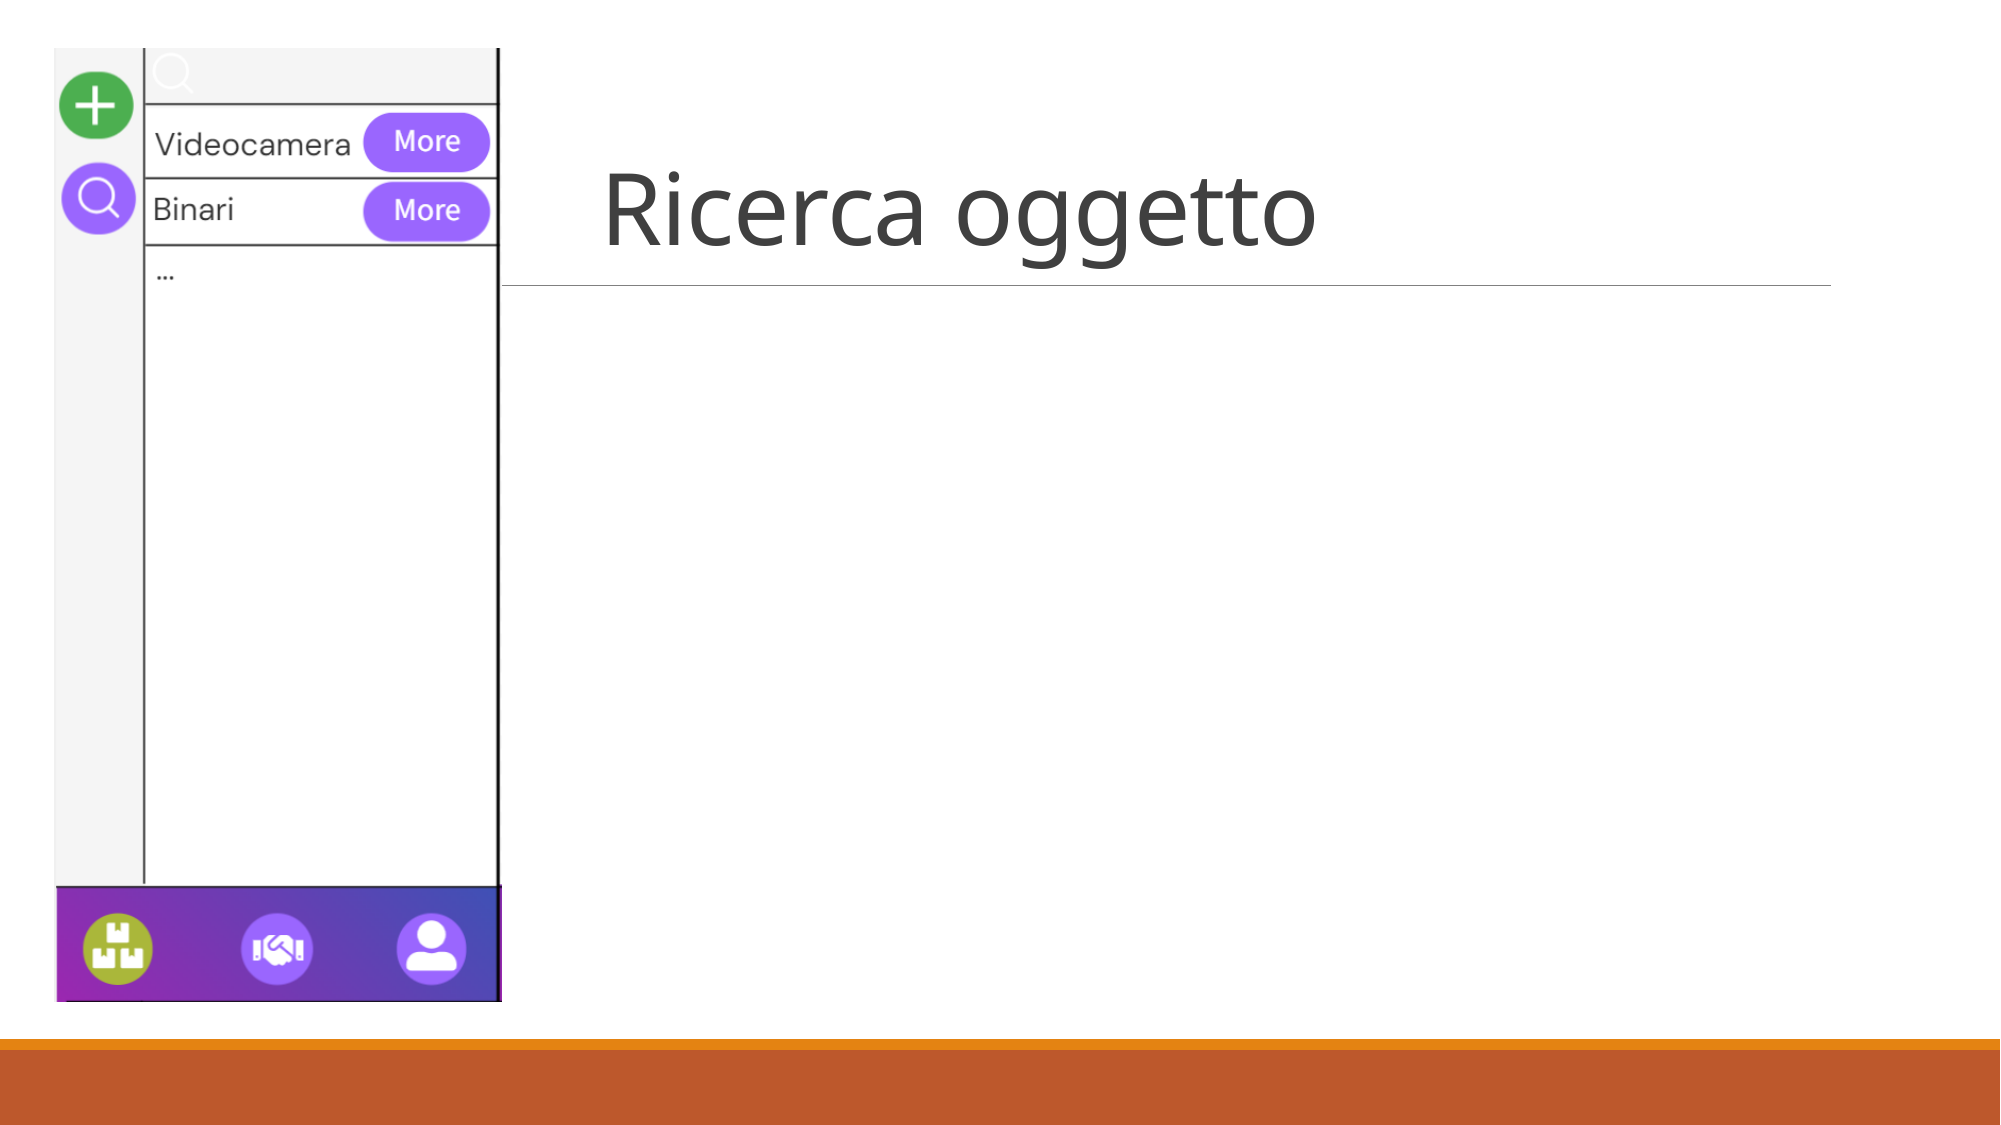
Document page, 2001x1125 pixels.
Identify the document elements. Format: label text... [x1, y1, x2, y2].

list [54, 47, 503, 1003]
text_box [96, 85, 544, 1045]
title Ricerca oggetto [585, 59, 1863, 274]
